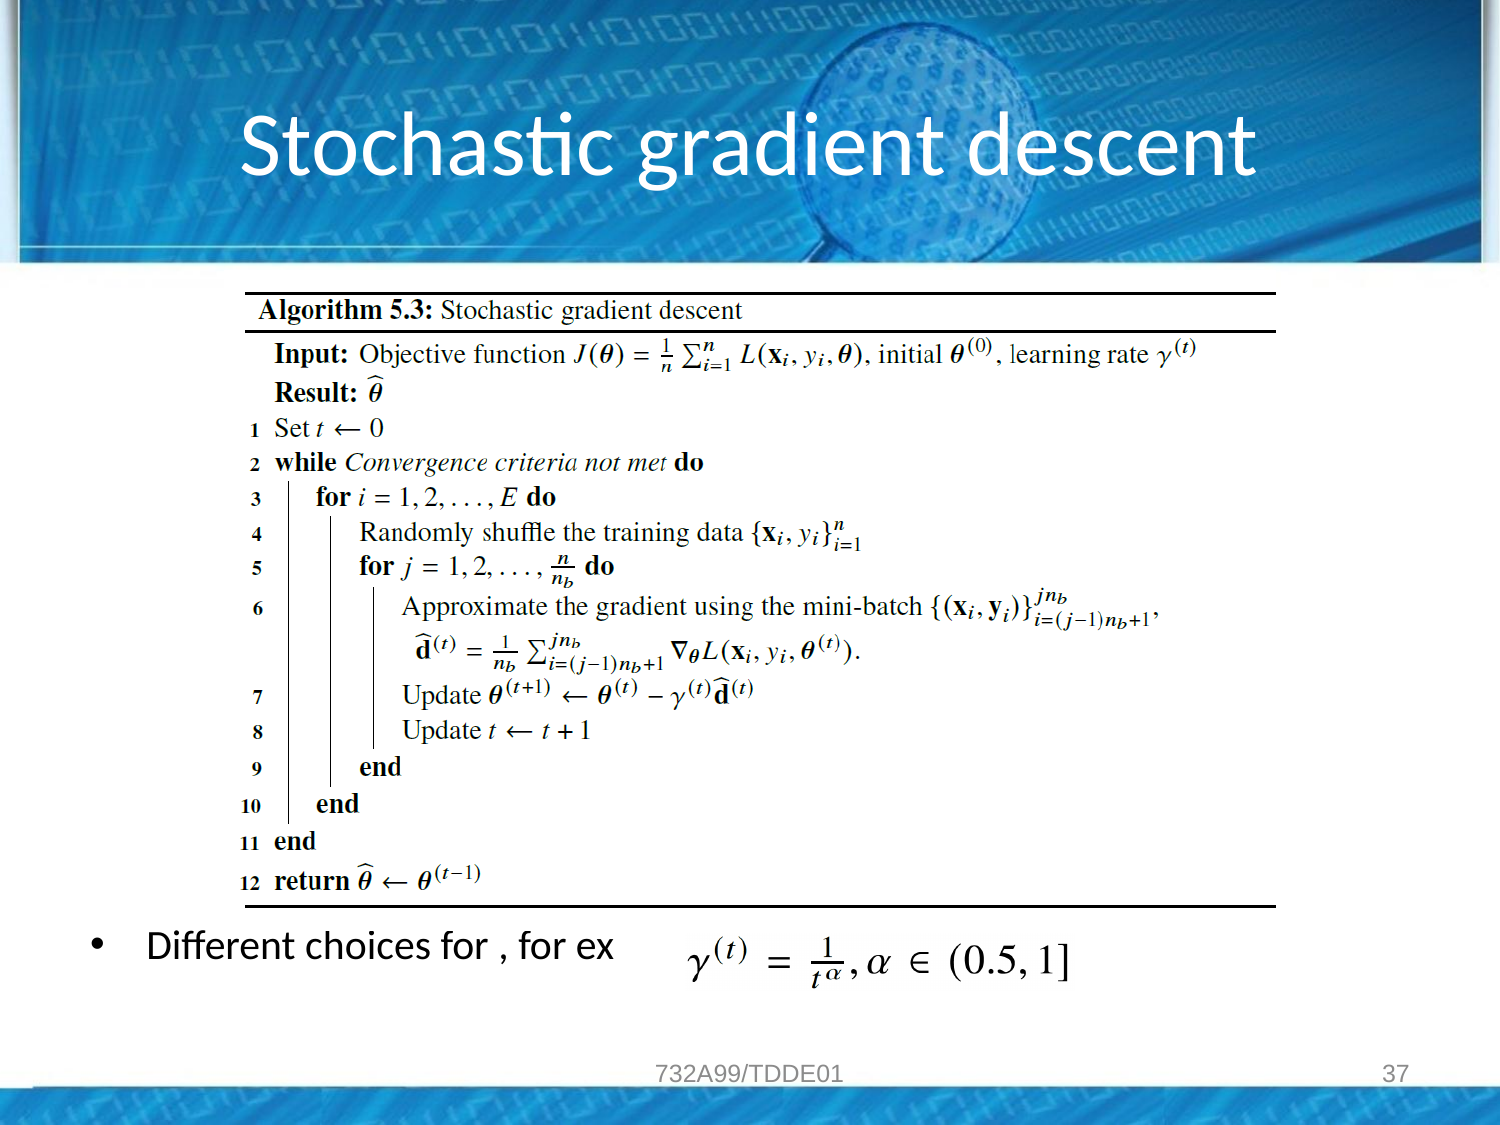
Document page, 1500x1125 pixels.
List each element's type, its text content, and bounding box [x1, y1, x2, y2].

footer 732A99/TDDE01 [512, 1042, 988, 1103]
title Stochastic gradient descent [75, 45, 1425, 233]
slide_number 37 [1074, 1042, 1425, 1103]
picture [0, 0, 1500, 1125]
